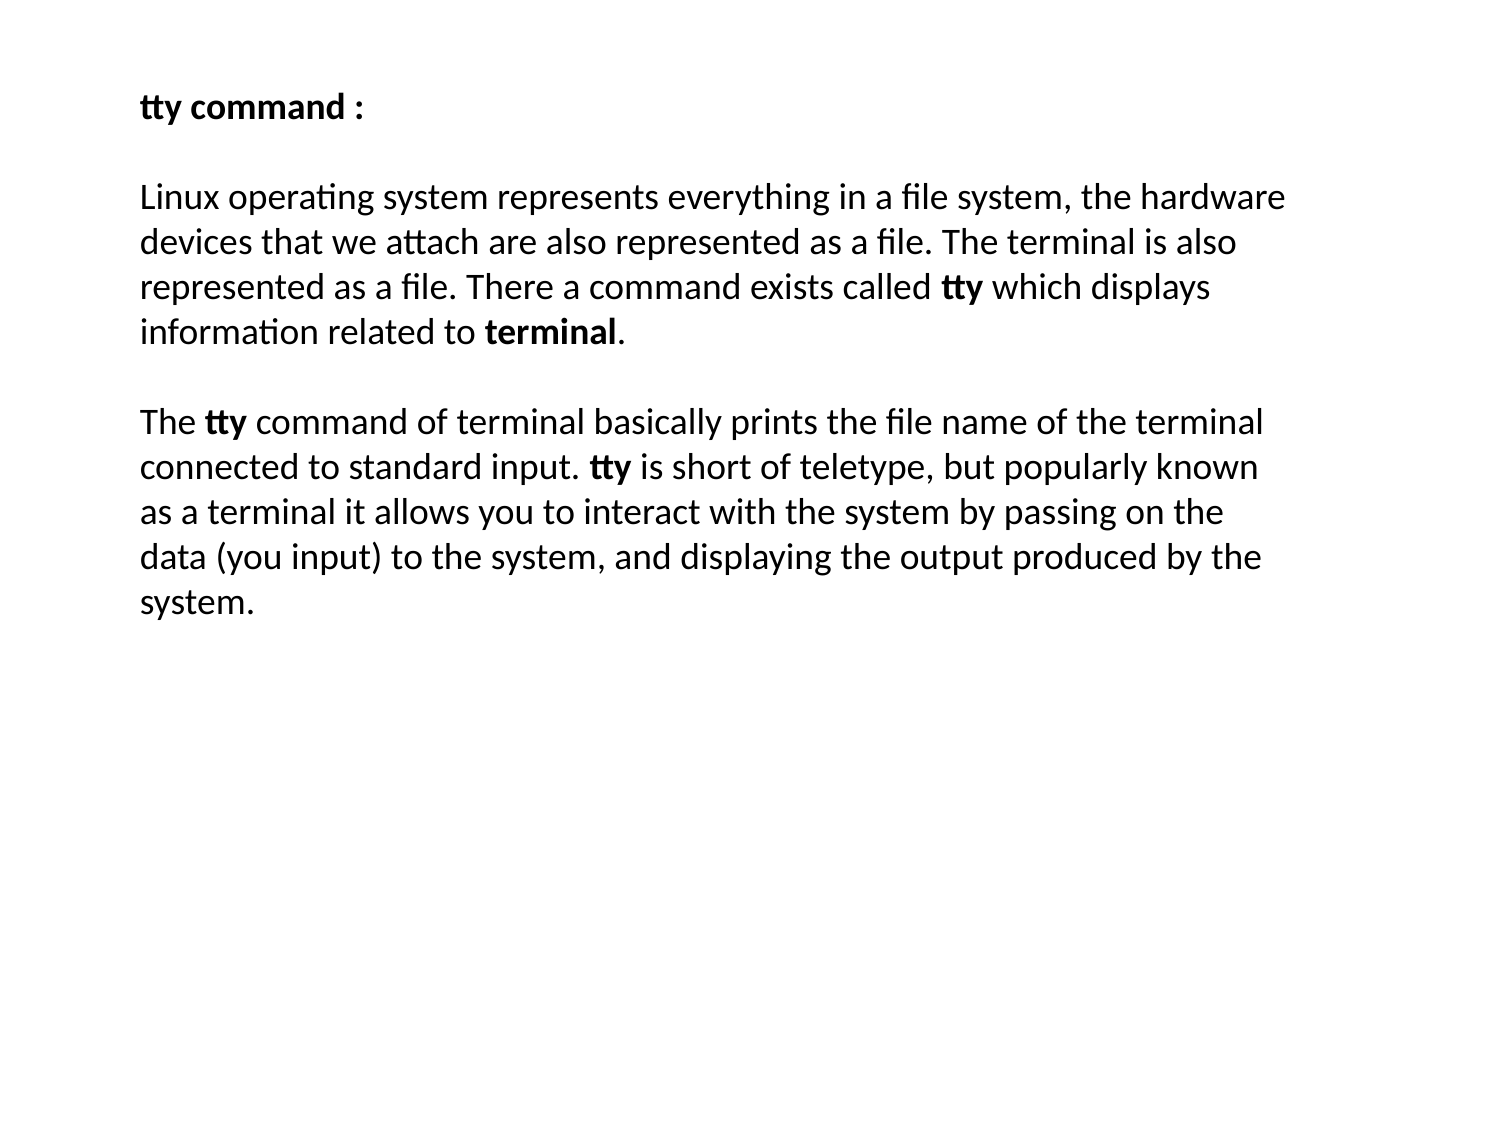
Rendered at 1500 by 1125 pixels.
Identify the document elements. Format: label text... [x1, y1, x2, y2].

text_box tty command : Linux operating system represents everything in a file system, the hardware devices that we attach are also represented as a file. The terminal is also represented as a file. There a command exists called tty which displays information related to terminal. The tty command of terminal basically prints the file name of the terminal connected to standard input. tty is short of teletype, but popularly known as a terminal it allows you to interact with the system by passing on the data (you input) to the system, and displaying the output produced by the system. [124, 74, 1313, 630]
